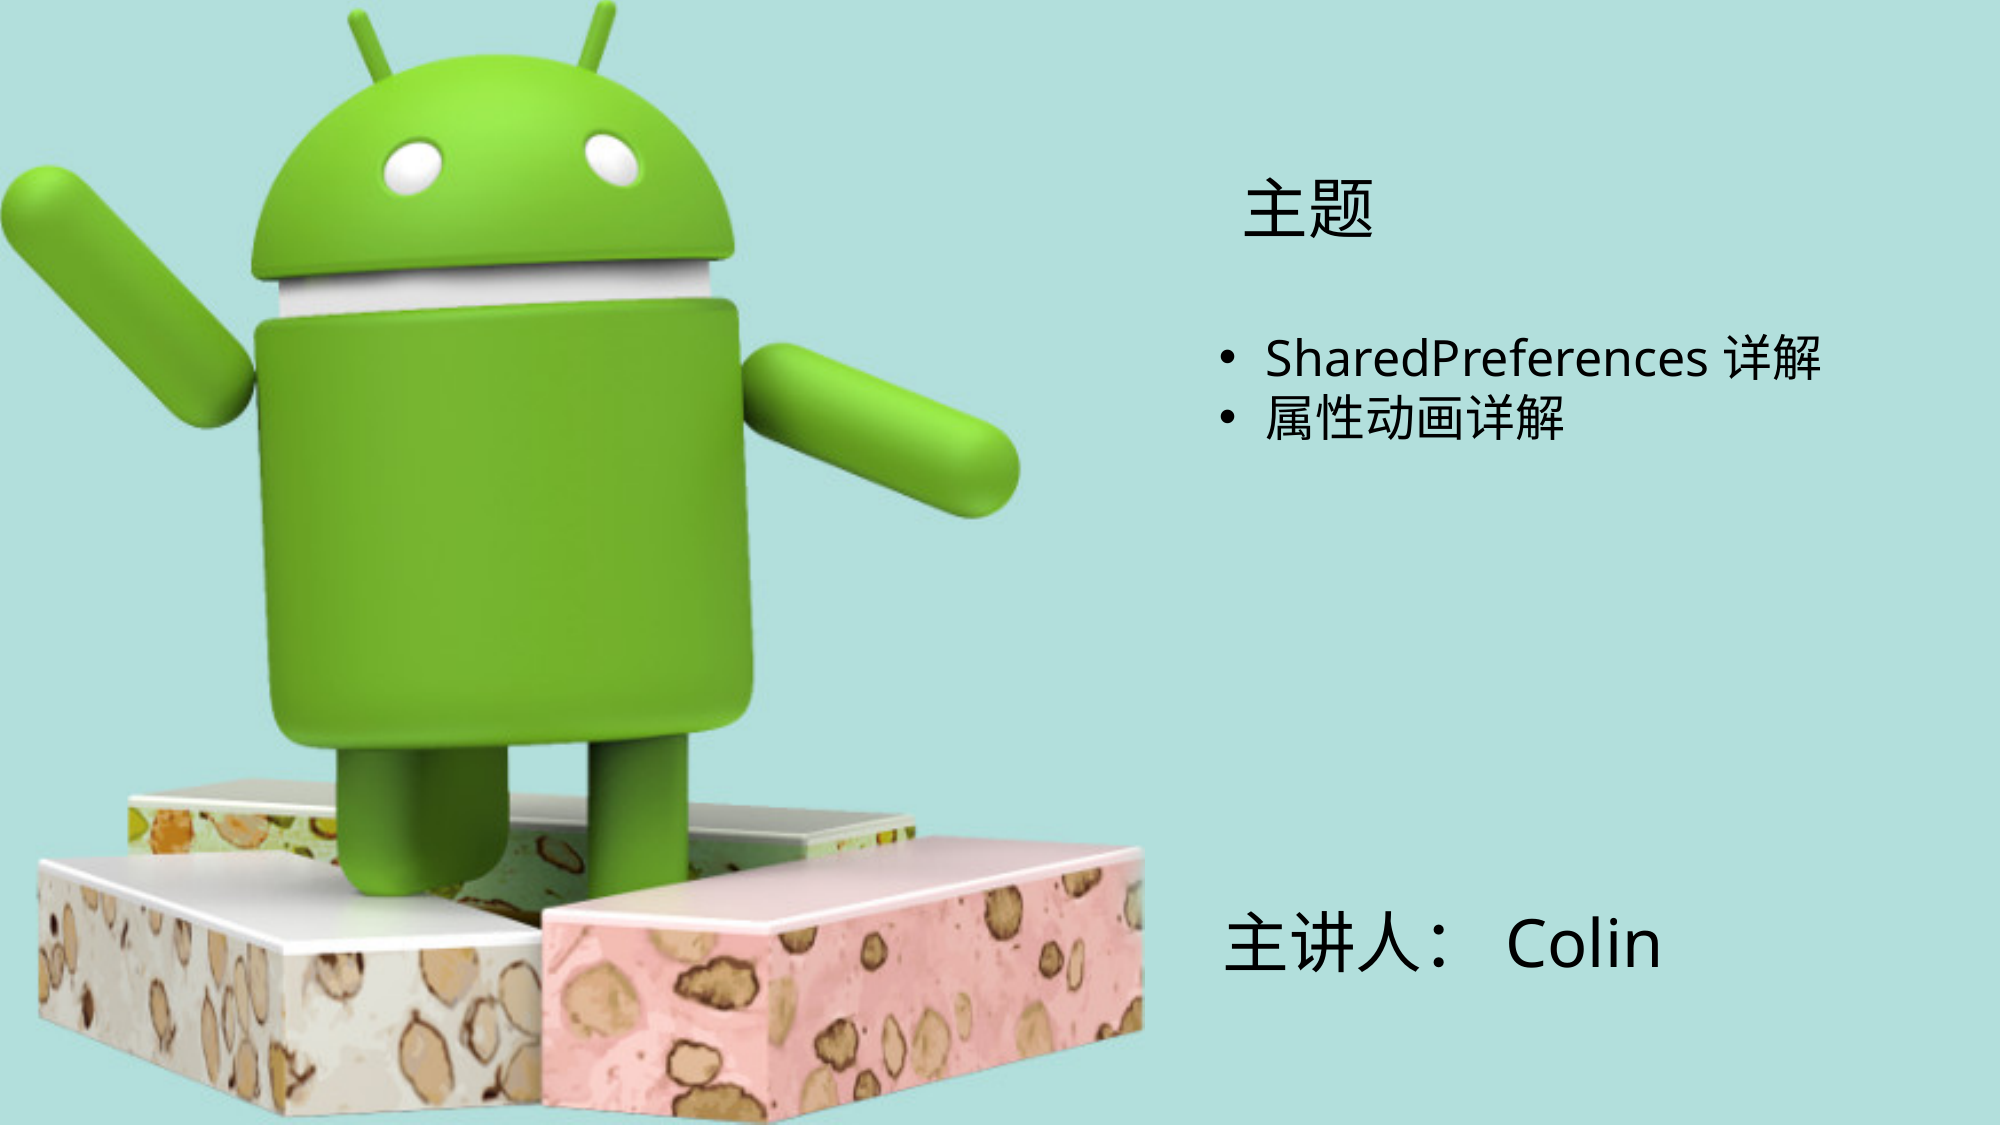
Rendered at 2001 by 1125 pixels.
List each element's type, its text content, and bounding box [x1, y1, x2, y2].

text_box 主讲人：Colin [1207, 893, 1679, 988]
picture [0, 0, 1145, 1125]
text_box SharedPreferences详解 属性动画详解 [1204, 319, 1837, 455]
text_box 主题 [1226, 159, 1390, 255]
